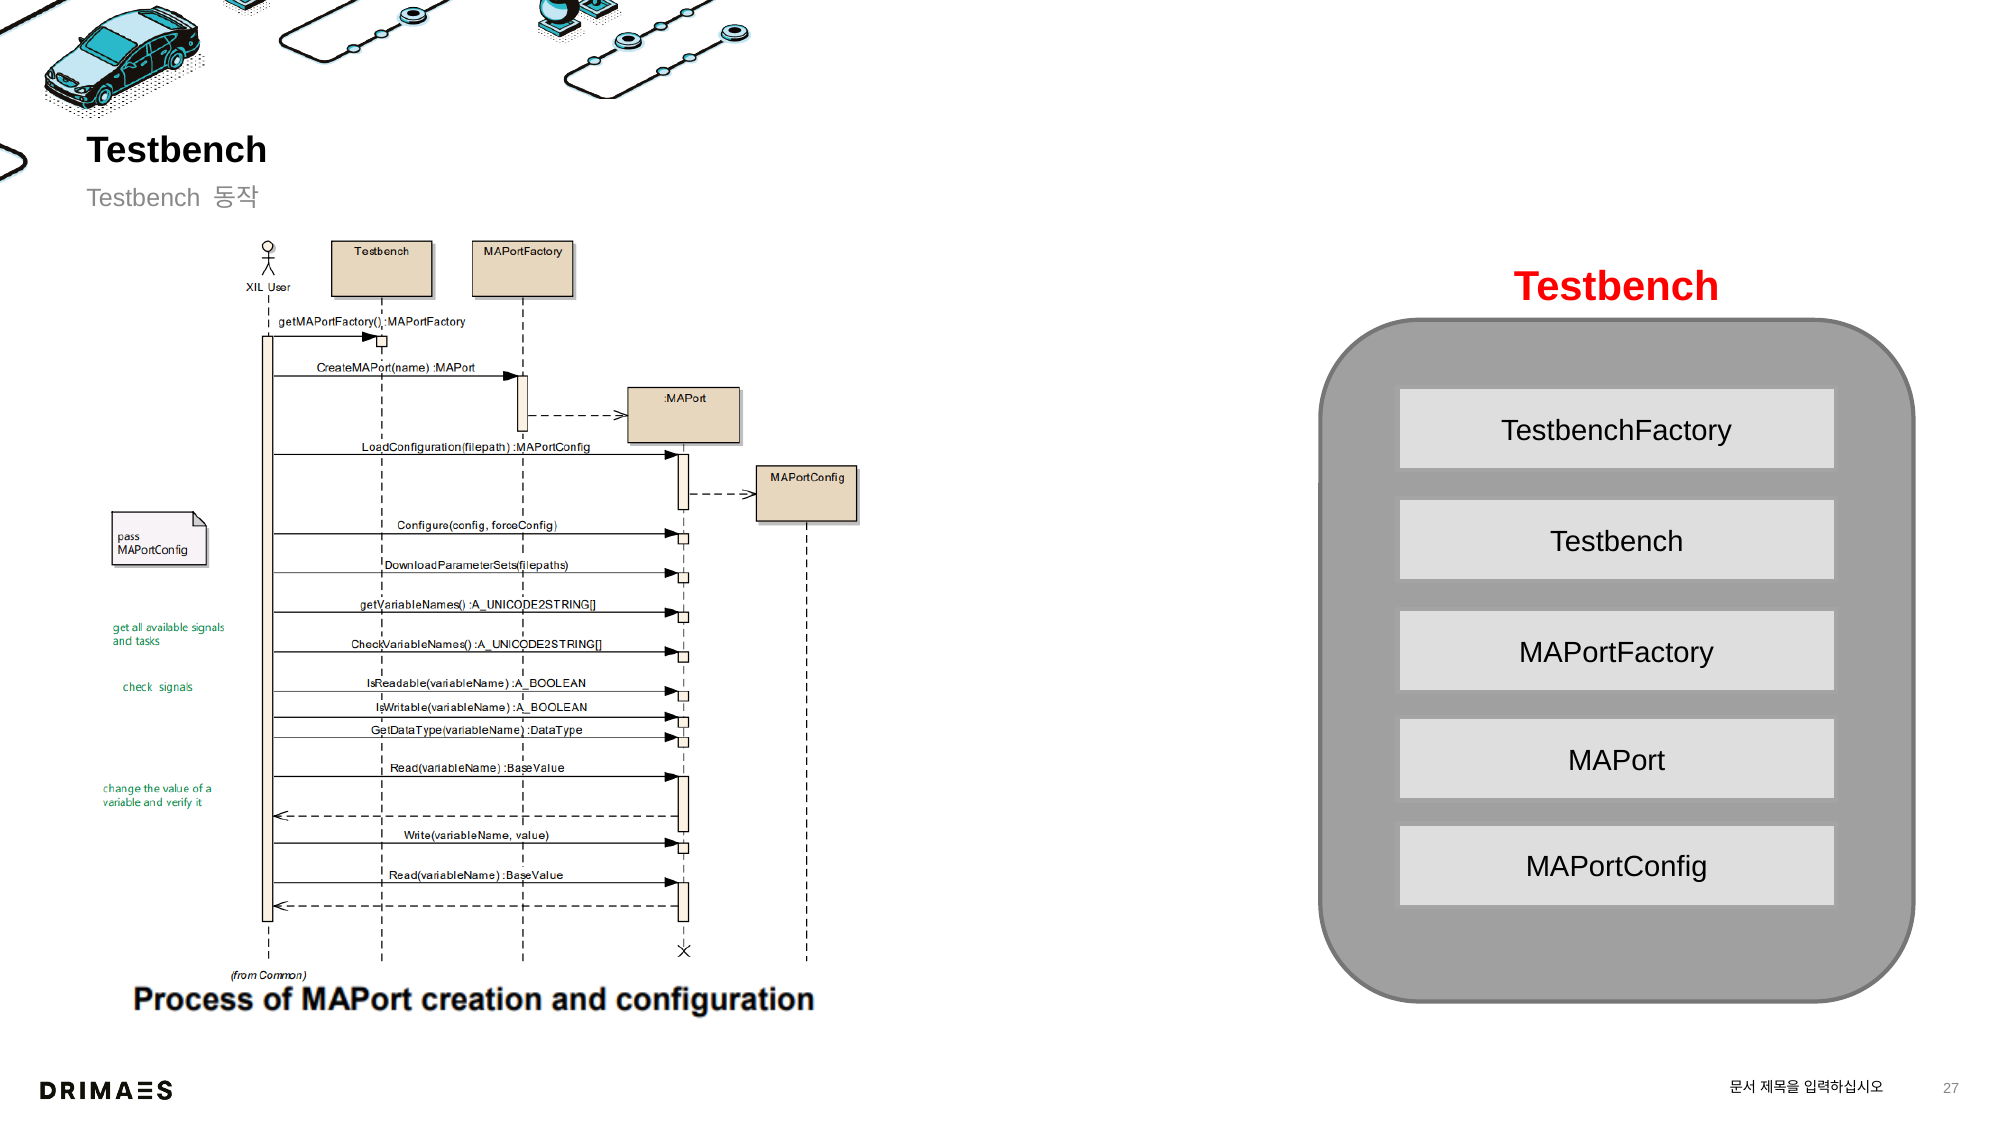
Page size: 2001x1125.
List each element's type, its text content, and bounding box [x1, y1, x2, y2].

title Testbench [86, 123, 1914, 179]
text_box MAPortFactory [1395, 607, 1838, 694]
text_box MAPortConfig [1395, 821, 1838, 909]
picture [40, 1080, 172, 1100]
picture [0, 0, 918, 1028]
text_box Testbench [1498, 251, 1735, 317]
subtitle Testbench 동작 [86, 187, 1914, 214]
footer 문서 제목을 입력하십시오 [650, 1070, 1884, 1108]
text_box MAPort [1395, 715, 1838, 803]
text_box Testbench [1395, 496, 1838, 583]
text_box [1318, 317, 1916, 1004]
text_box TestbenchFactory [1395, 385, 1838, 472]
